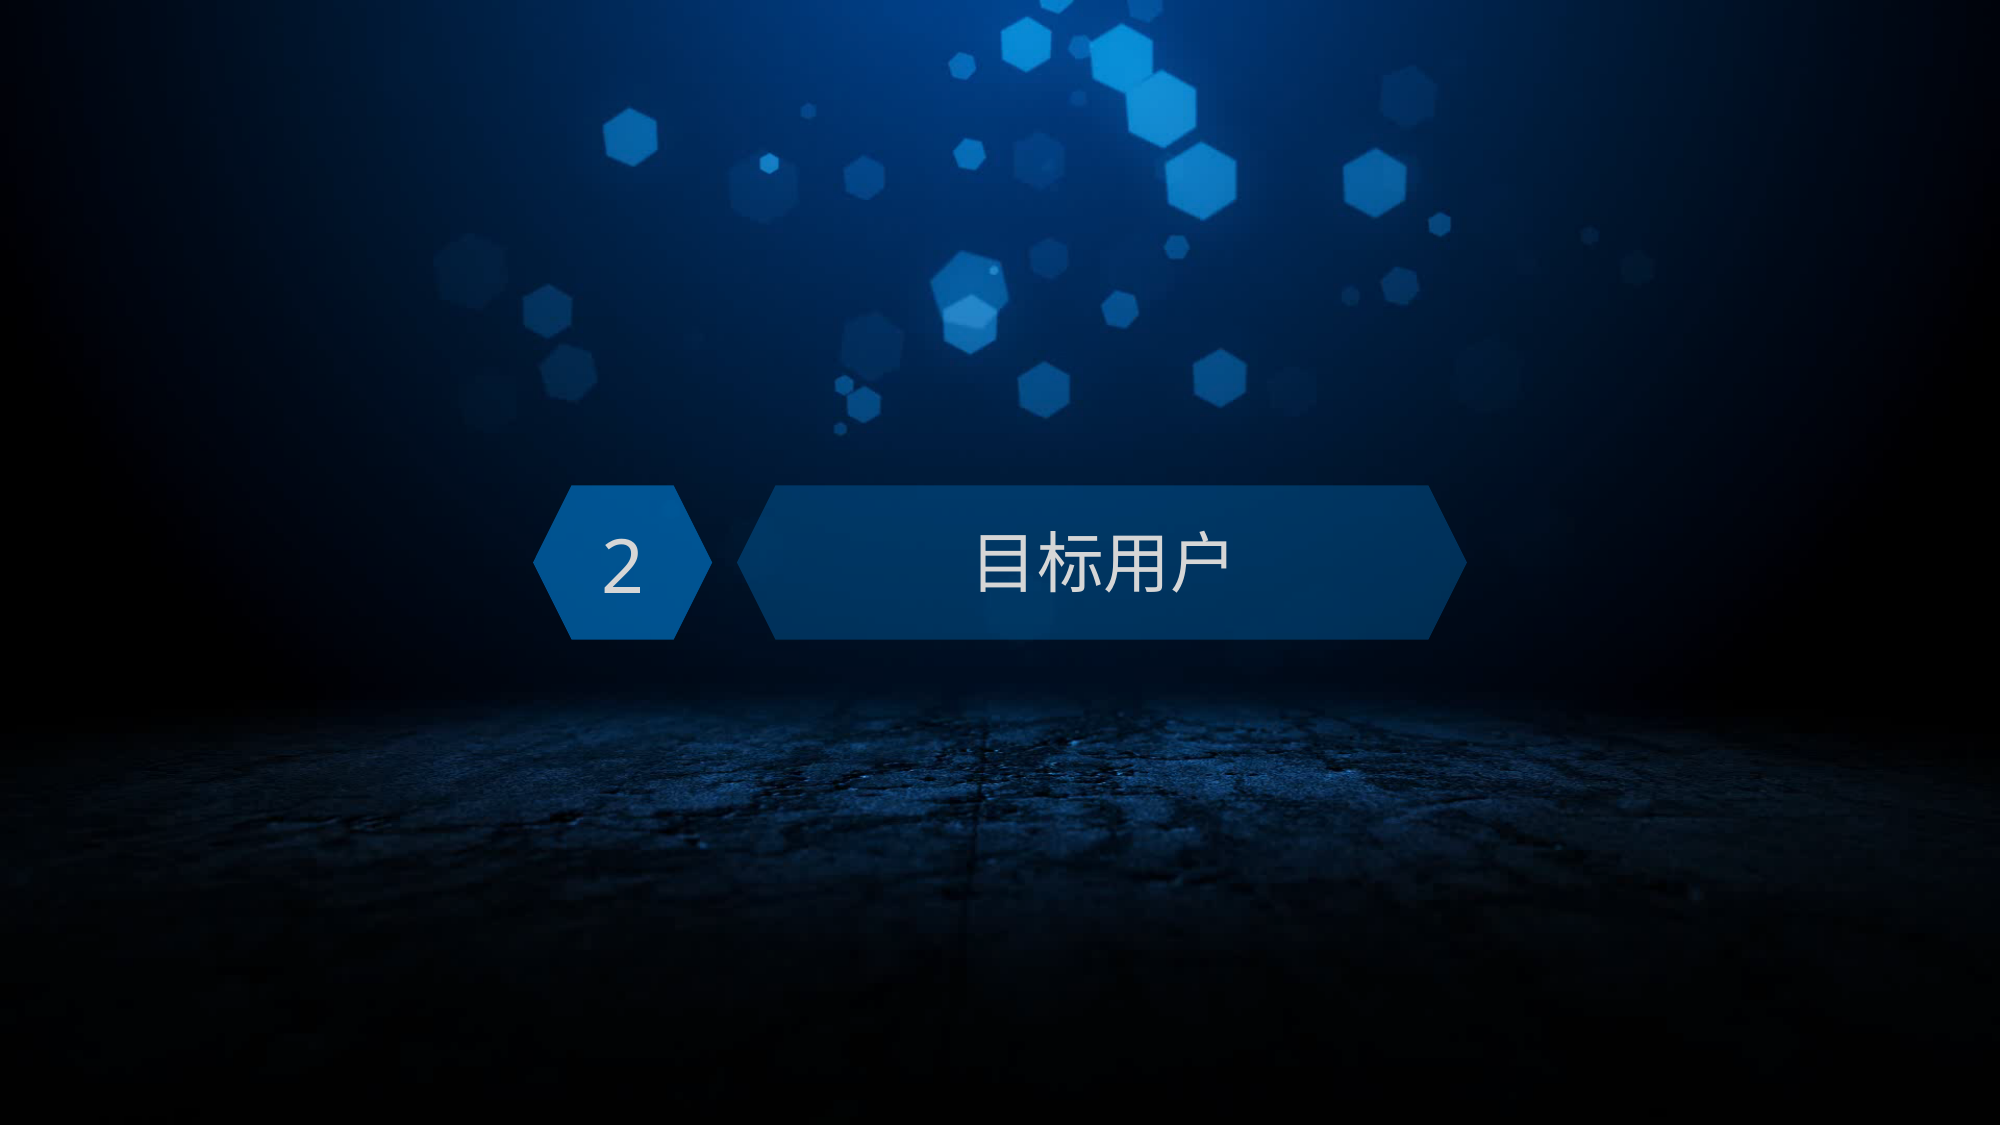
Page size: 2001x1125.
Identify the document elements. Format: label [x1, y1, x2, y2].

text_box [533, 485, 1470, 640]
picture [0, 0, 2000, 1125]
